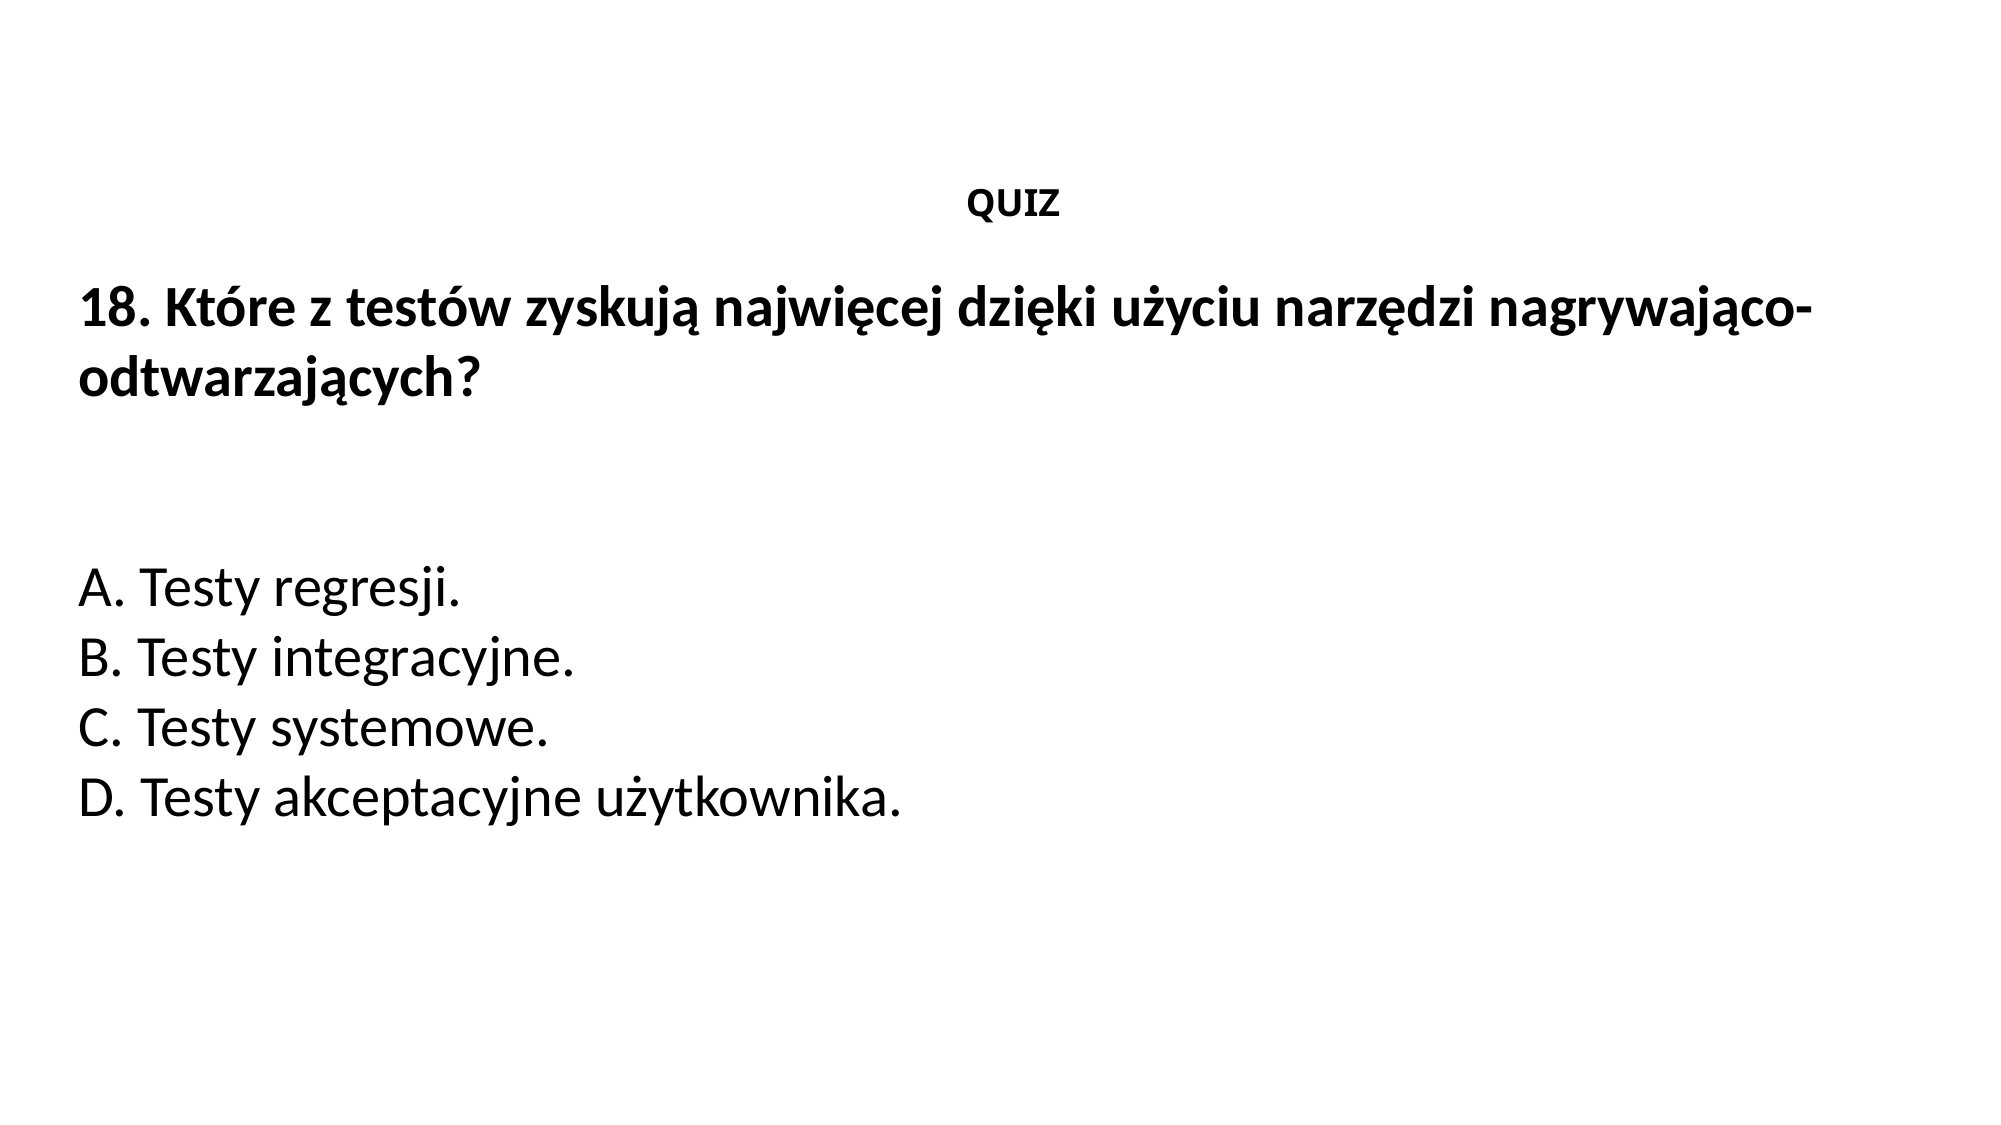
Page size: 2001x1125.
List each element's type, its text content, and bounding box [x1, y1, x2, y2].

text_box QUIZ 18. Które z testów zyskują najwięcej dzięki użyciu narzędzi nagrywająco-odtwarzających? A. Testy regresji. B. Testy integracyjne. C. Testy systemowe. D. Testy akceptacyjne użytkownika. [63, 171, 1963, 836]
